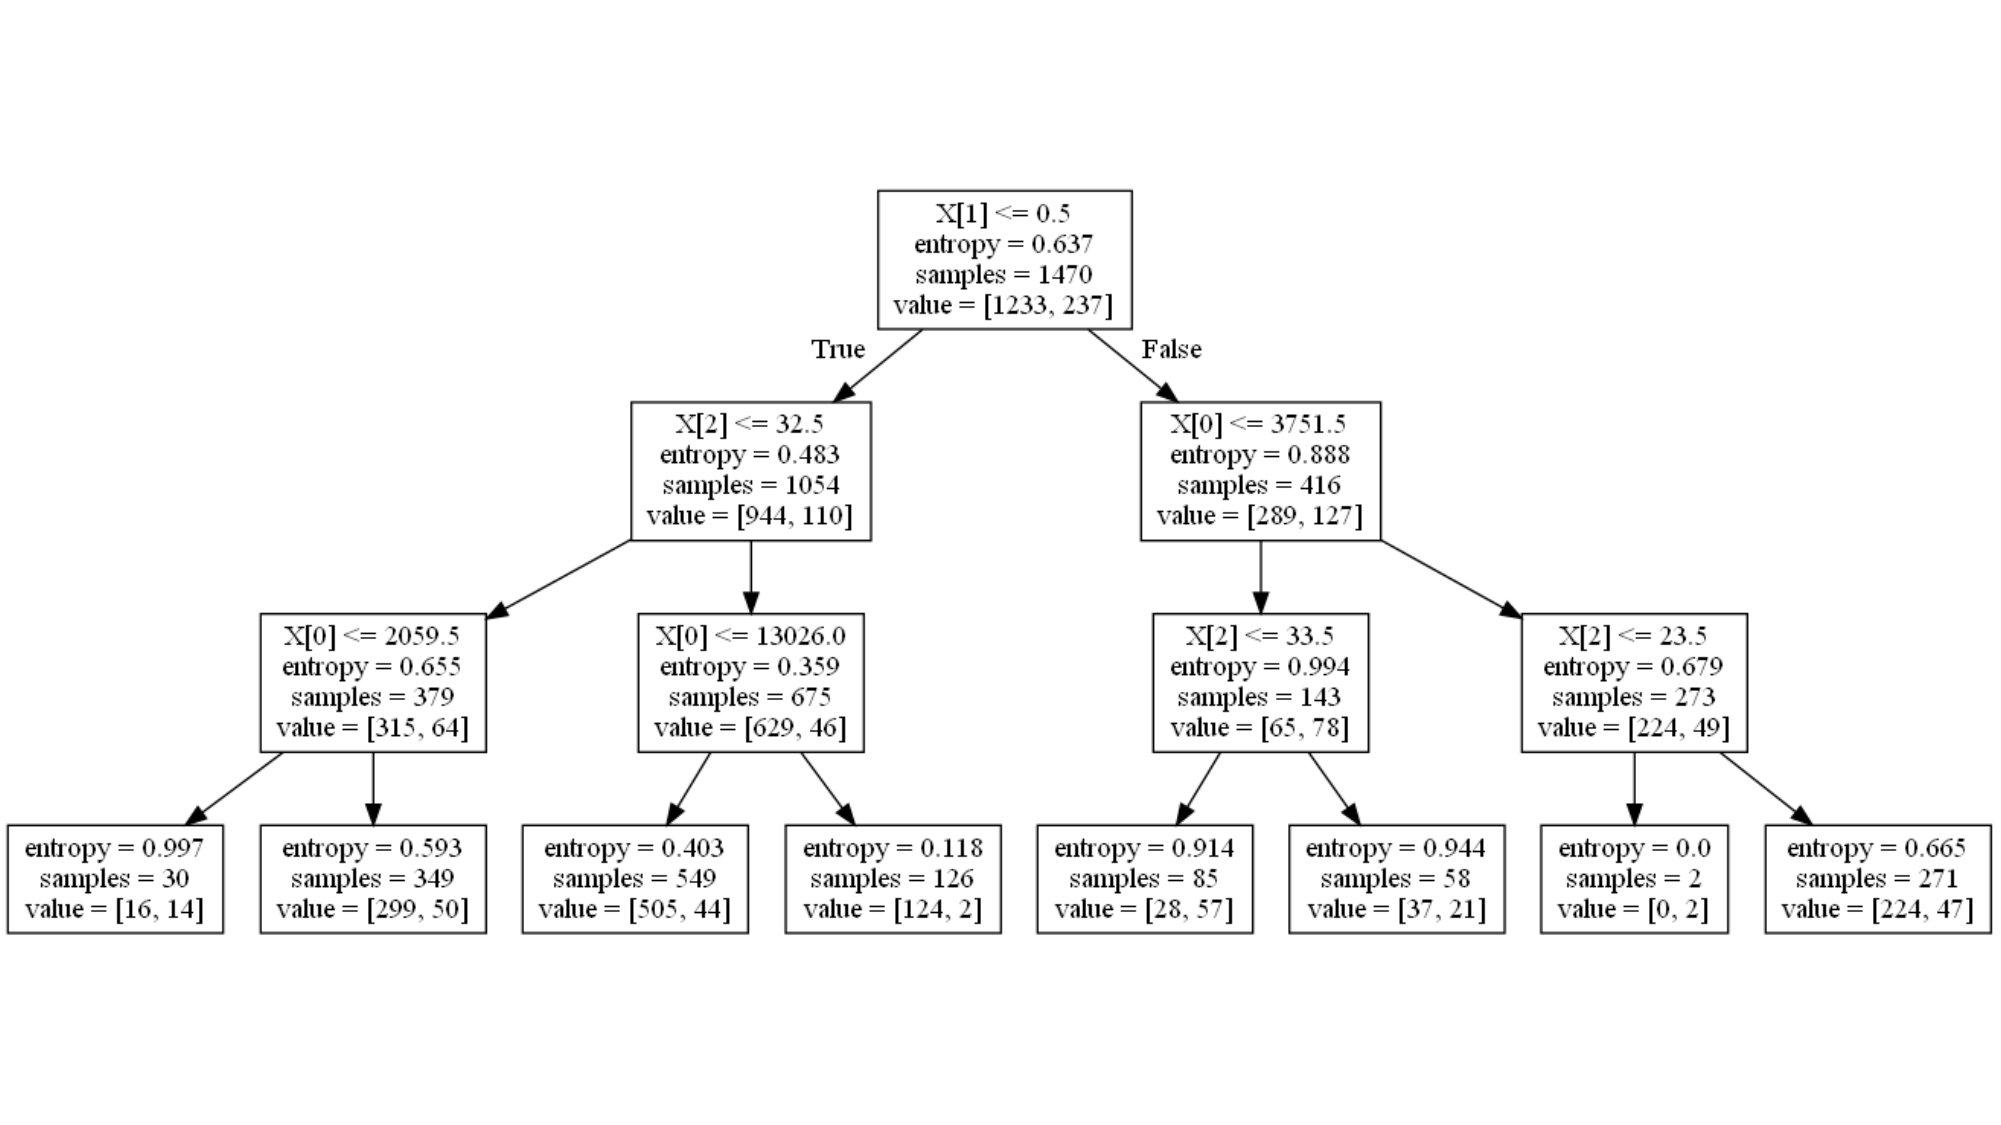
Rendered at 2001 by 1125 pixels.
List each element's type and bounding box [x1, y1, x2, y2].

picture [0, 183, 2000, 941]
